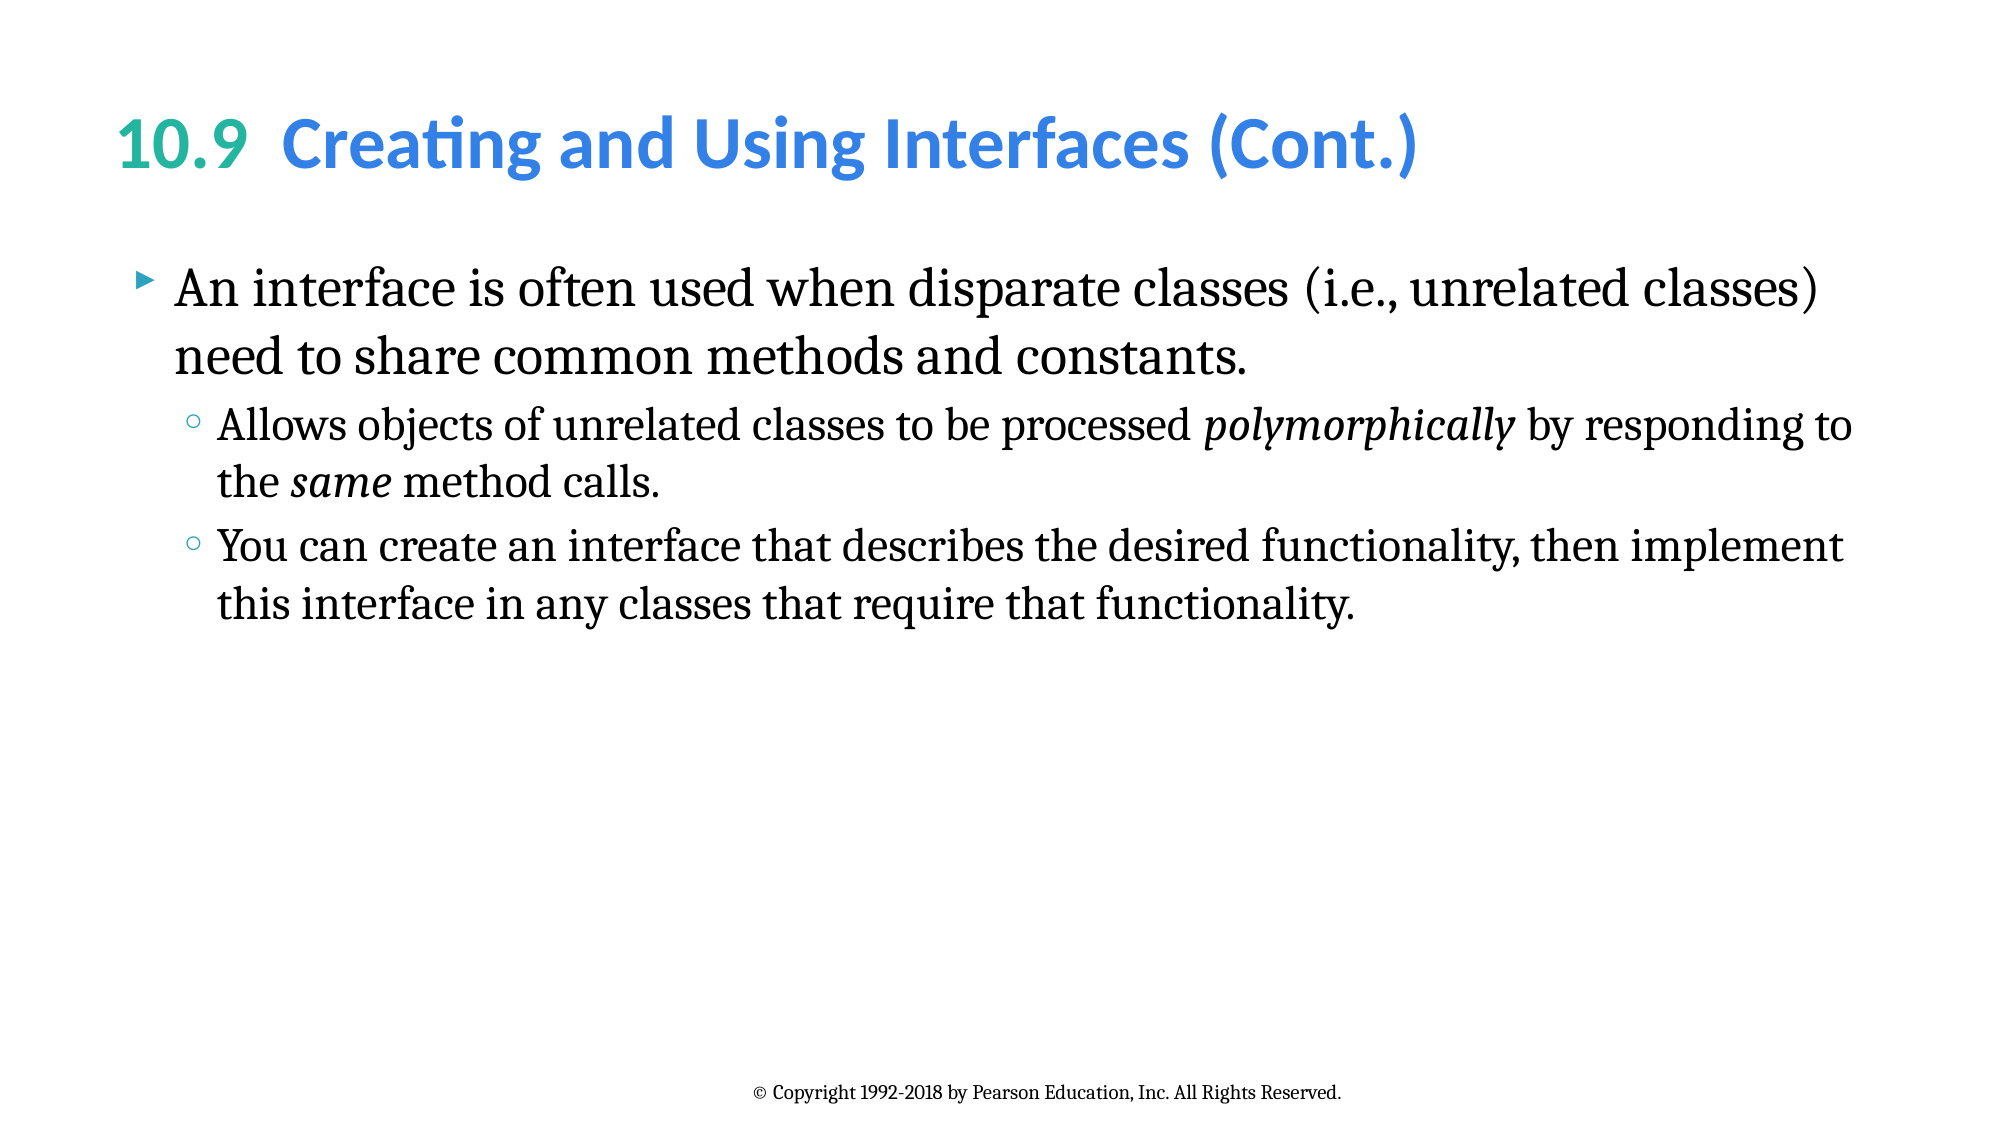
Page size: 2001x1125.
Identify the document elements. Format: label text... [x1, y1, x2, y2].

footer © Copyright 1992-2018 by Pearson Education, Inc. All Rights Reserved. [736, 1051, 1892, 1112]
list An interface is often used when disparate classes (i.e., unrelated classes) need to share common methods and constants. Allows objects of unrelated classes to be processed polymorphically by responding to the same method calls. You can create an interface that describes the desired functionality, then implement this interface in any classes that require that functionality. [99, 242, 1900, 986]
title 10.9 Creating and Using Interfaces (Cont.) [99, 45, 1900, 233]
